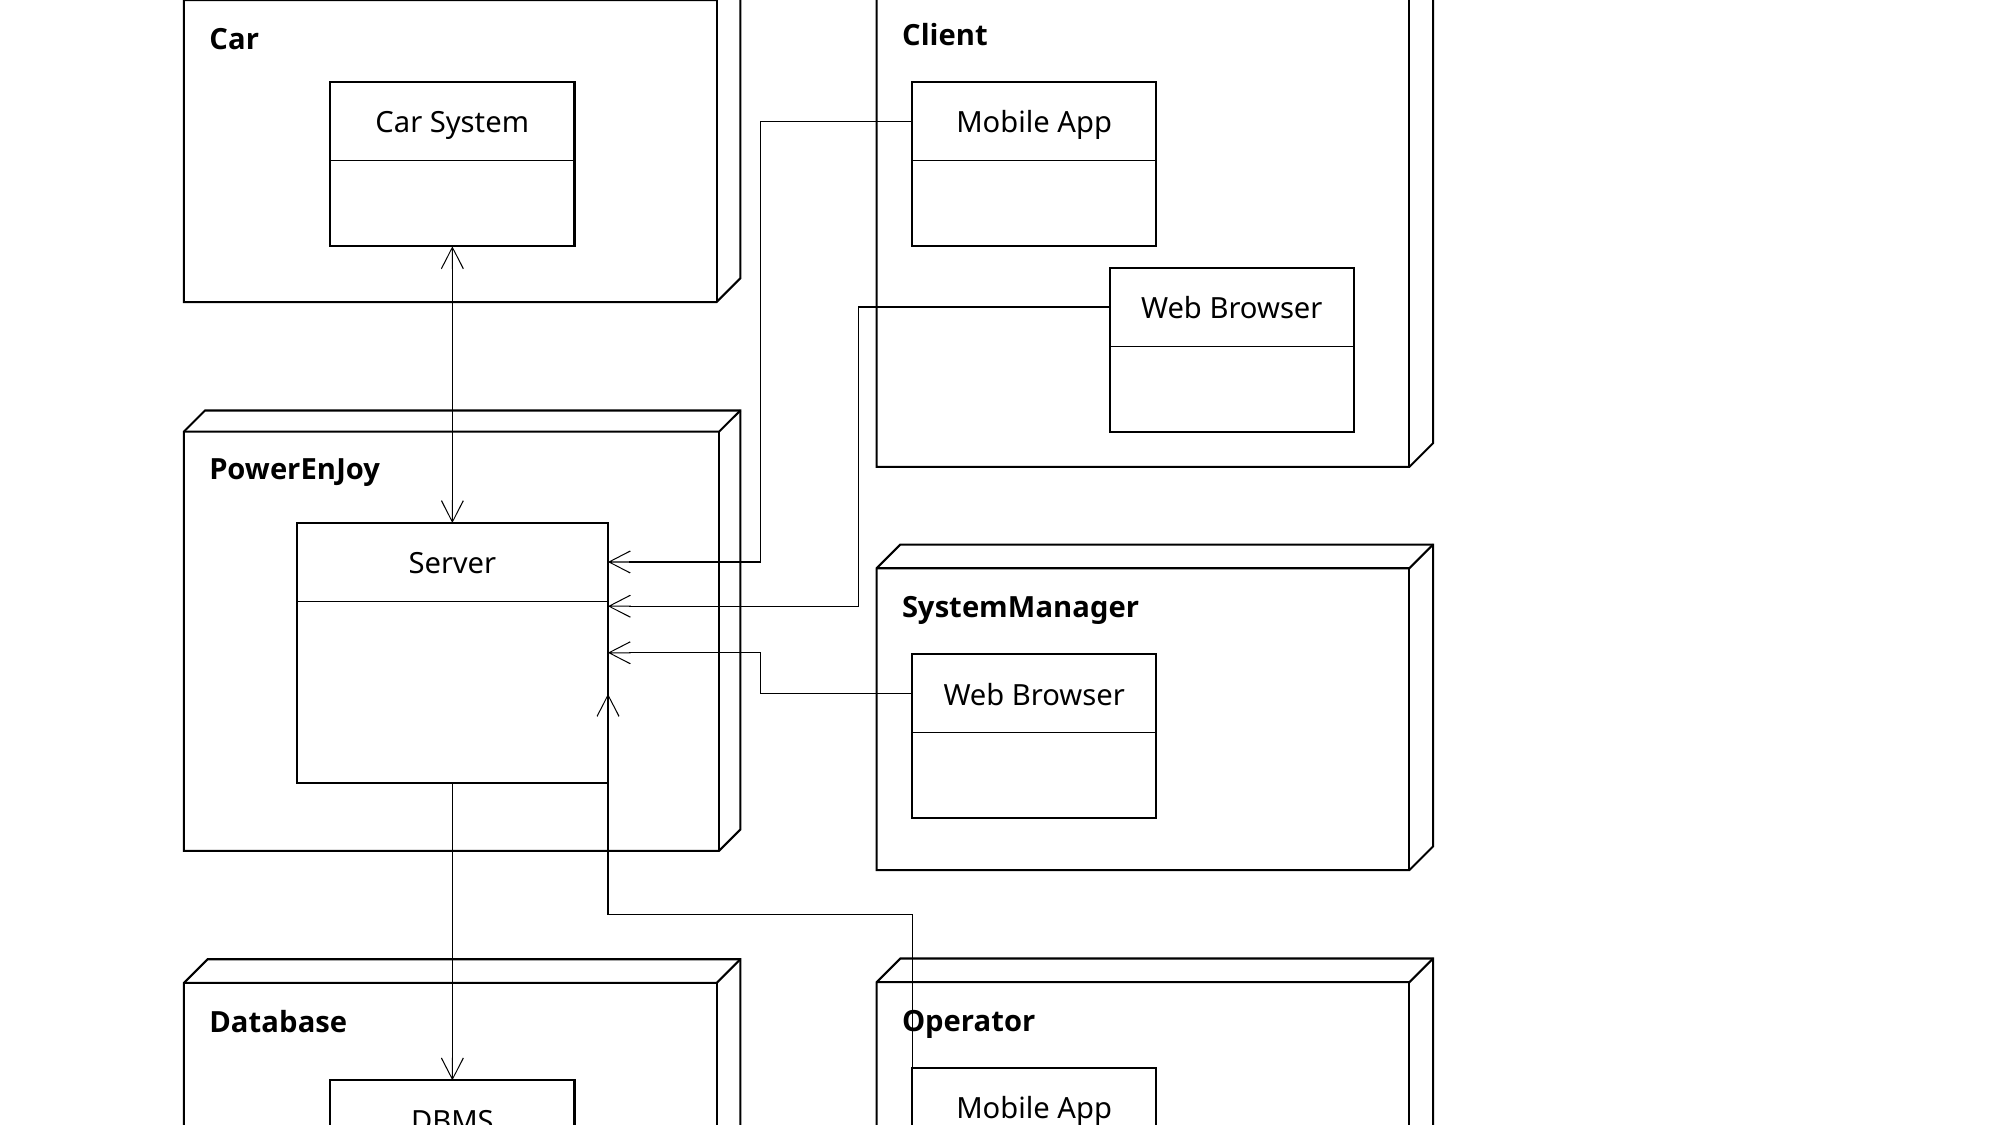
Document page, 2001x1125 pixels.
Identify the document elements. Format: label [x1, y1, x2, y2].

text_box [876, 544, 1434, 871]
text_box [607, 121, 912, 306]
text_box [912, 958, 1434, 1125]
text_box [1109, 264, 1354, 433]
text_box [183, 959, 607, 1125]
text_box [607, 652, 912, 693]
text_box [876, 0, 1434, 467]
text_box [183, 0, 741, 303]
text_box [607, 306, 1110, 607]
text_box [607, 693, 912, 1125]
text_box [183, 410, 741, 851]
